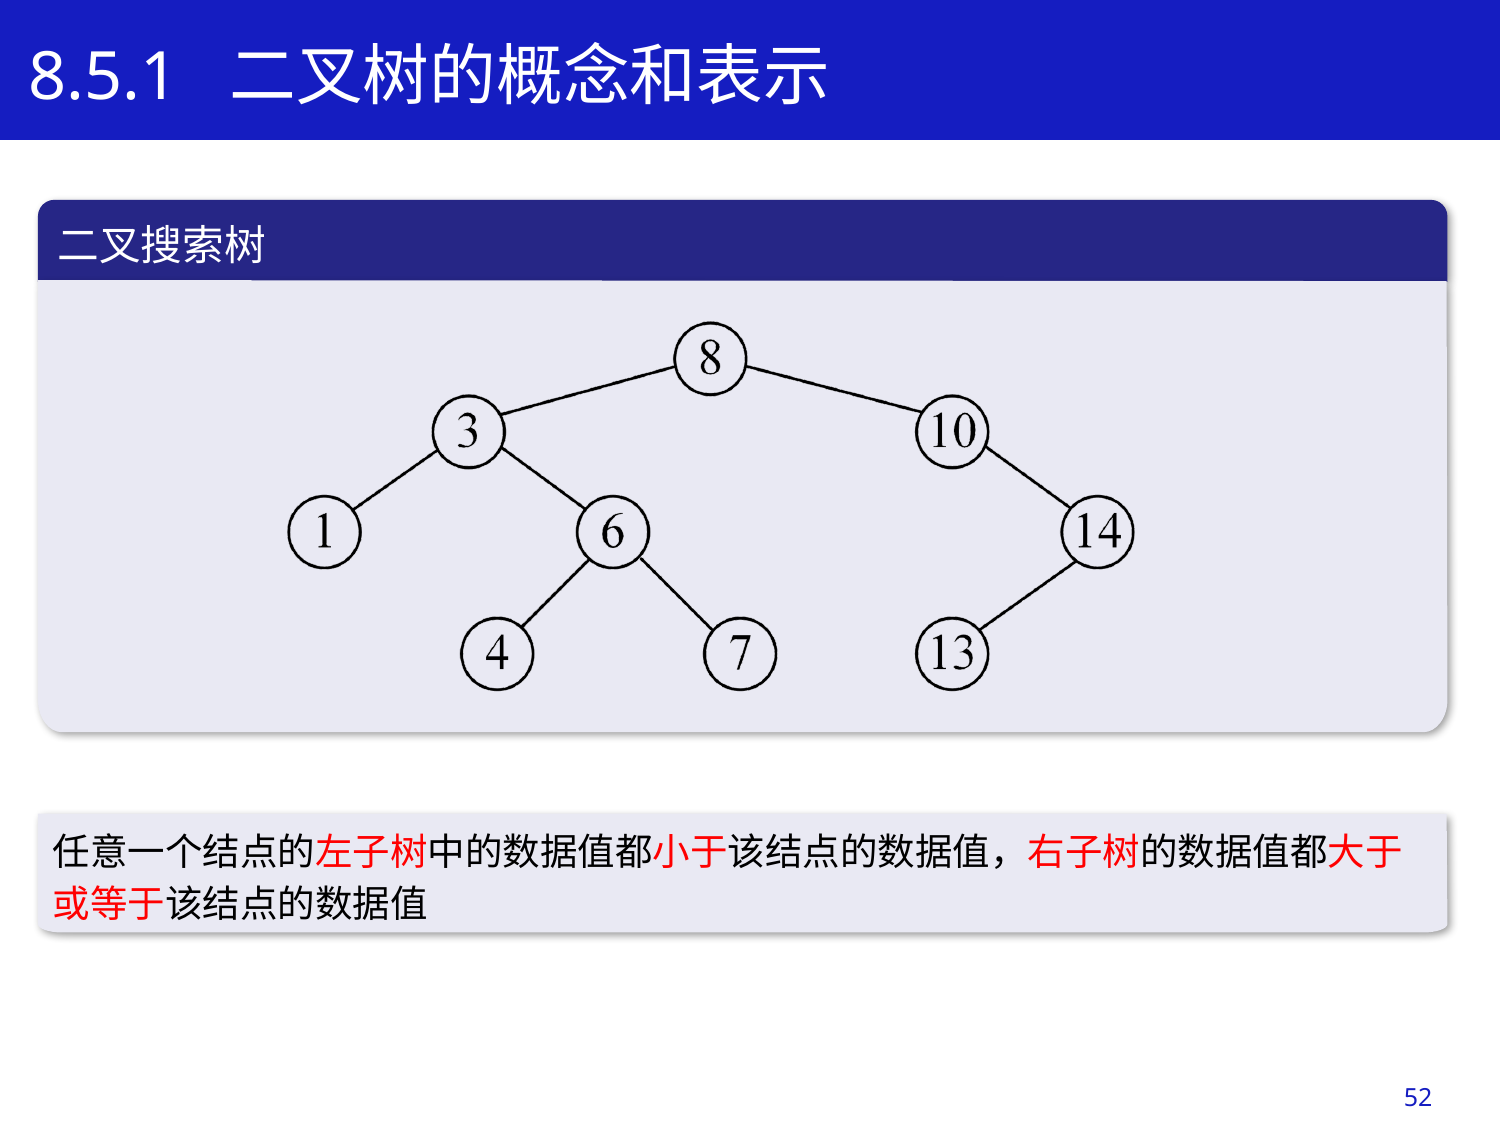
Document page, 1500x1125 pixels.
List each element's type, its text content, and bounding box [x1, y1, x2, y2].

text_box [37, 199, 1448, 732]
slide_number 52 [1110, 1068, 1448, 1125]
text_box 8.5.1 二叉树的概念和表示 [13, 25, 1411, 121]
text_box 任意一个结点的左子树中的数据值都小于该结点的数据值，右子树的数据值都大于或等于该结点的数据值 [36, 812, 1449, 934]
